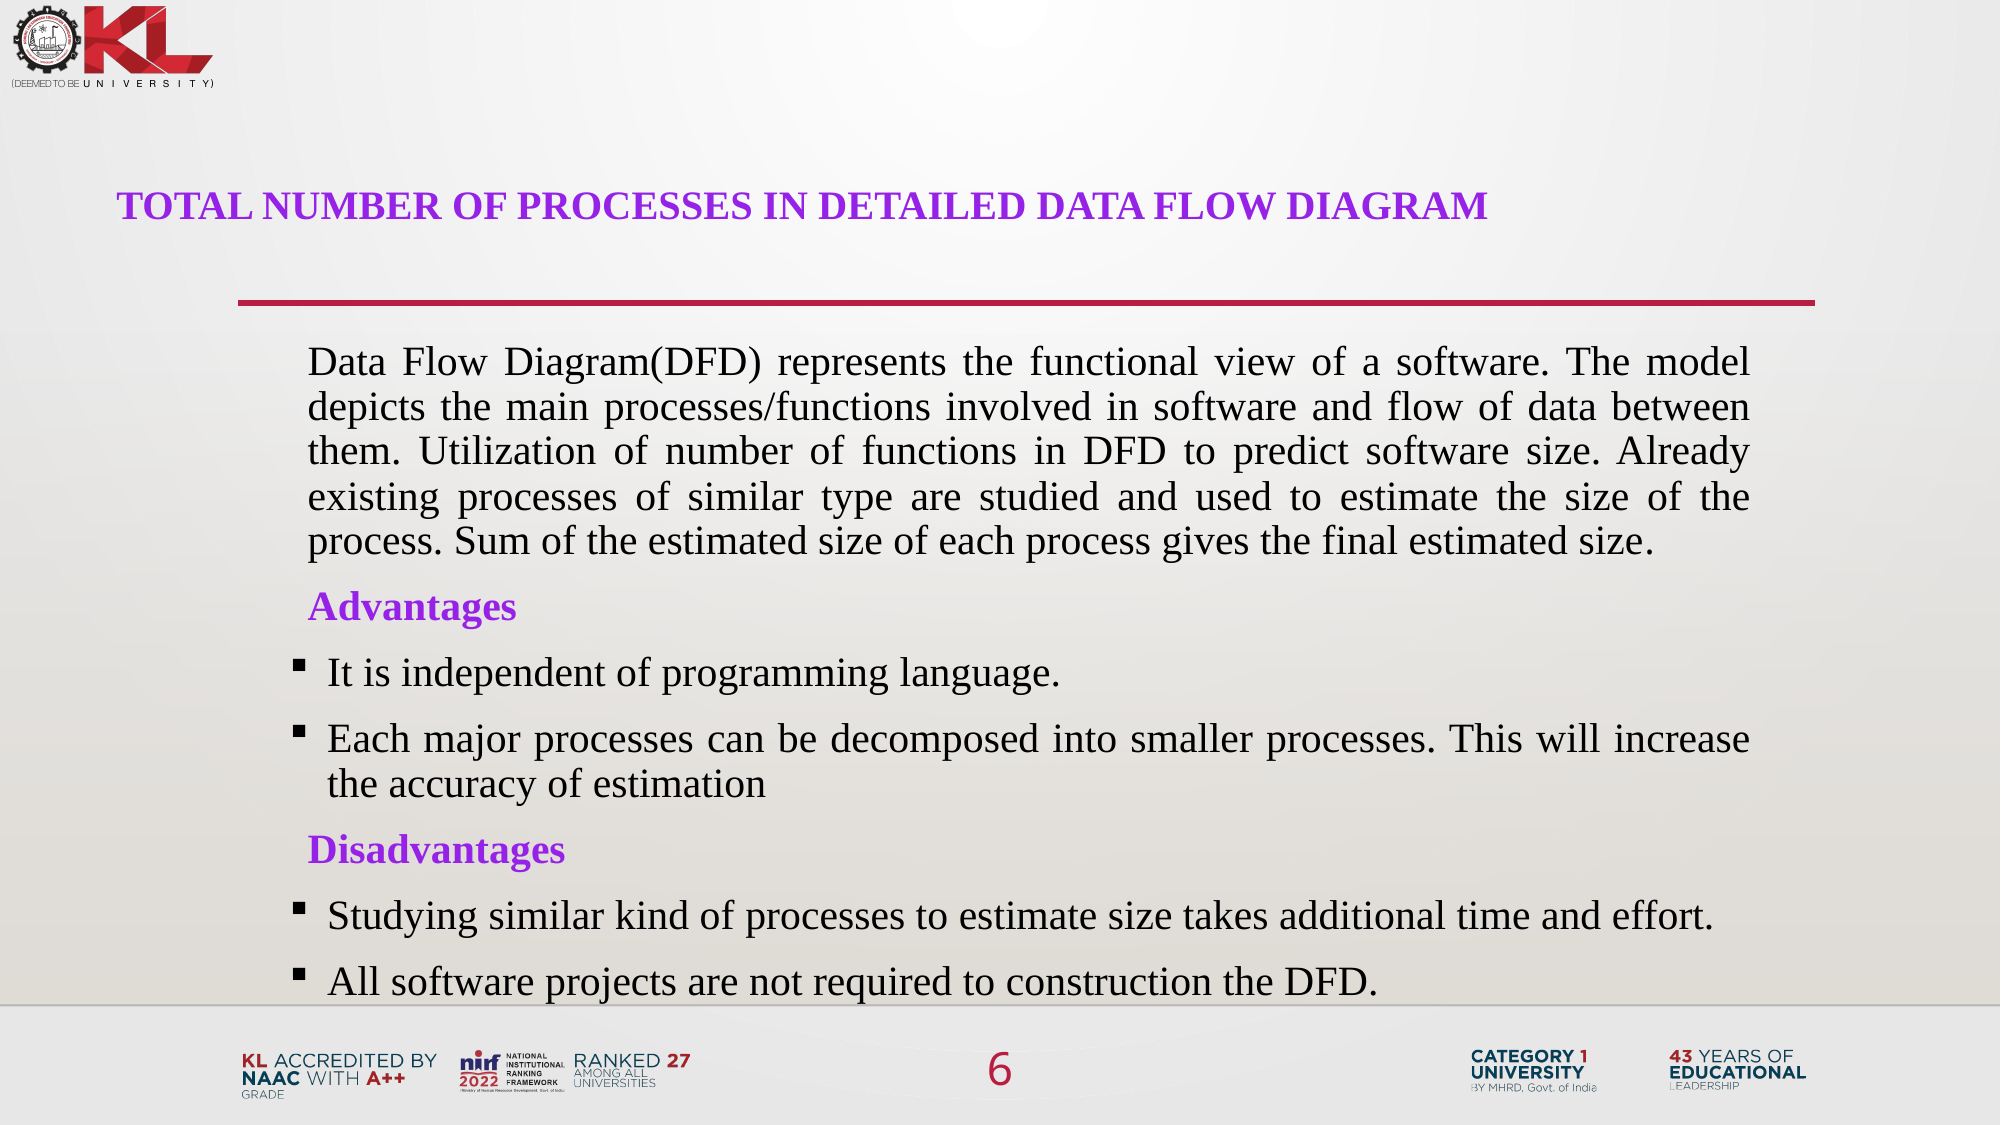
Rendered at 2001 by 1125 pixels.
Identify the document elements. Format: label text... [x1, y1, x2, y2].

title Total number of processes in detailed data flow diagram [101, 176, 1970, 285]
picture [12, 5, 213, 88]
text_box Data Flow Diagram(DFD) represents the functional view of a software. The model depicts the main processes/functions involved in software and flow of data between them. Utilization of number of functions in DFD to predict software size. Already existing processes of similar type are studied and used to estimate the size of the process. Sum of the estimated size of each process gives the final estimated size. Advantages It is independent of programming language. Each major processes can be decomposed into smaller processes. This will increase the accuracy of estimation Disadvantages Studying similar kind of processes to estimate size takes additional time and effort. All software projects are not required to construction the DFD. [274, 331, 1767, 973]
picture [238, 1045, 716, 1103]
slide_number 6 [933, 1031, 1067, 1115]
picture [1447, 1045, 1814, 1101]
